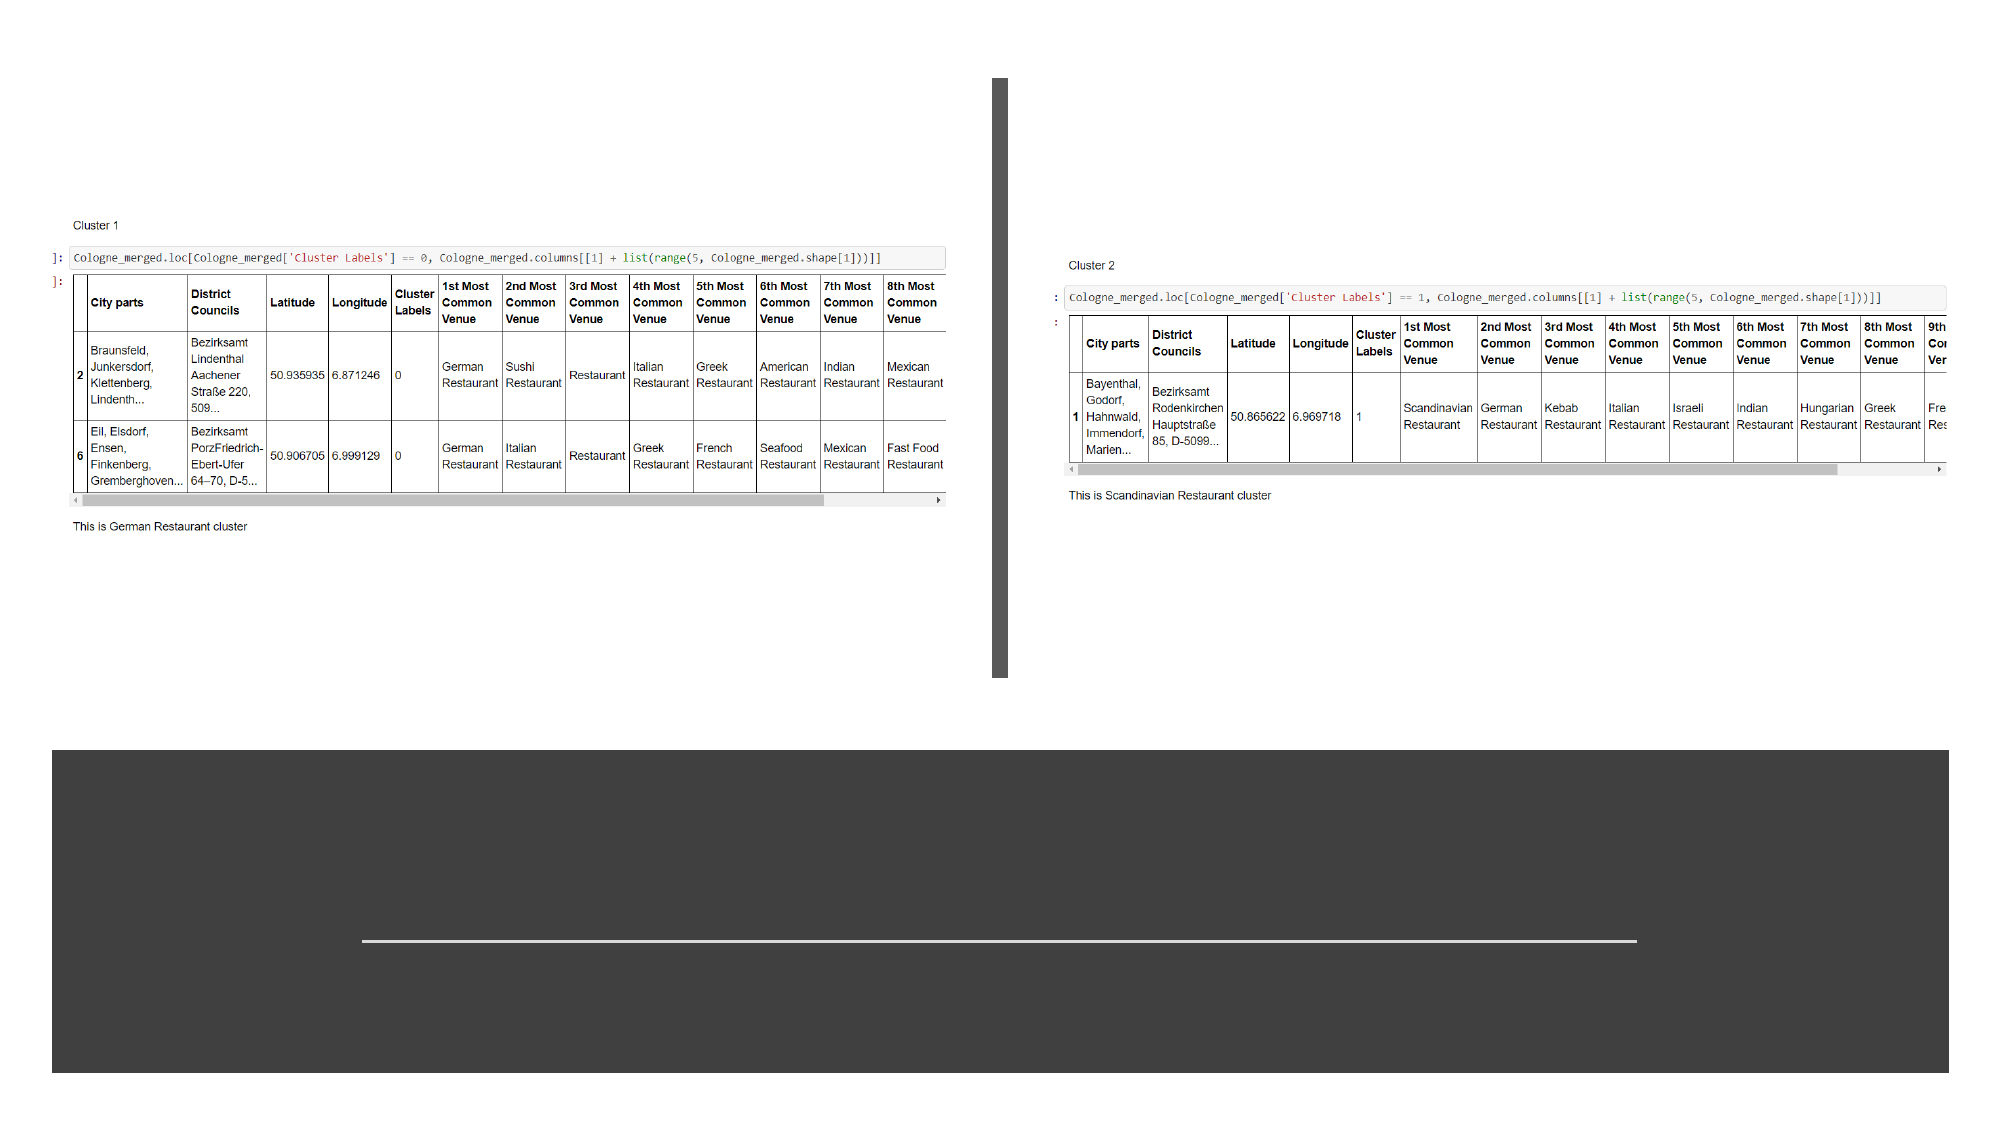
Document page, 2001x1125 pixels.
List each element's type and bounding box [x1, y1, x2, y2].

picture [52, 212, 948, 544]
list [1052, 254, 1948, 503]
text_box [61, 759, 1939, 1064]
